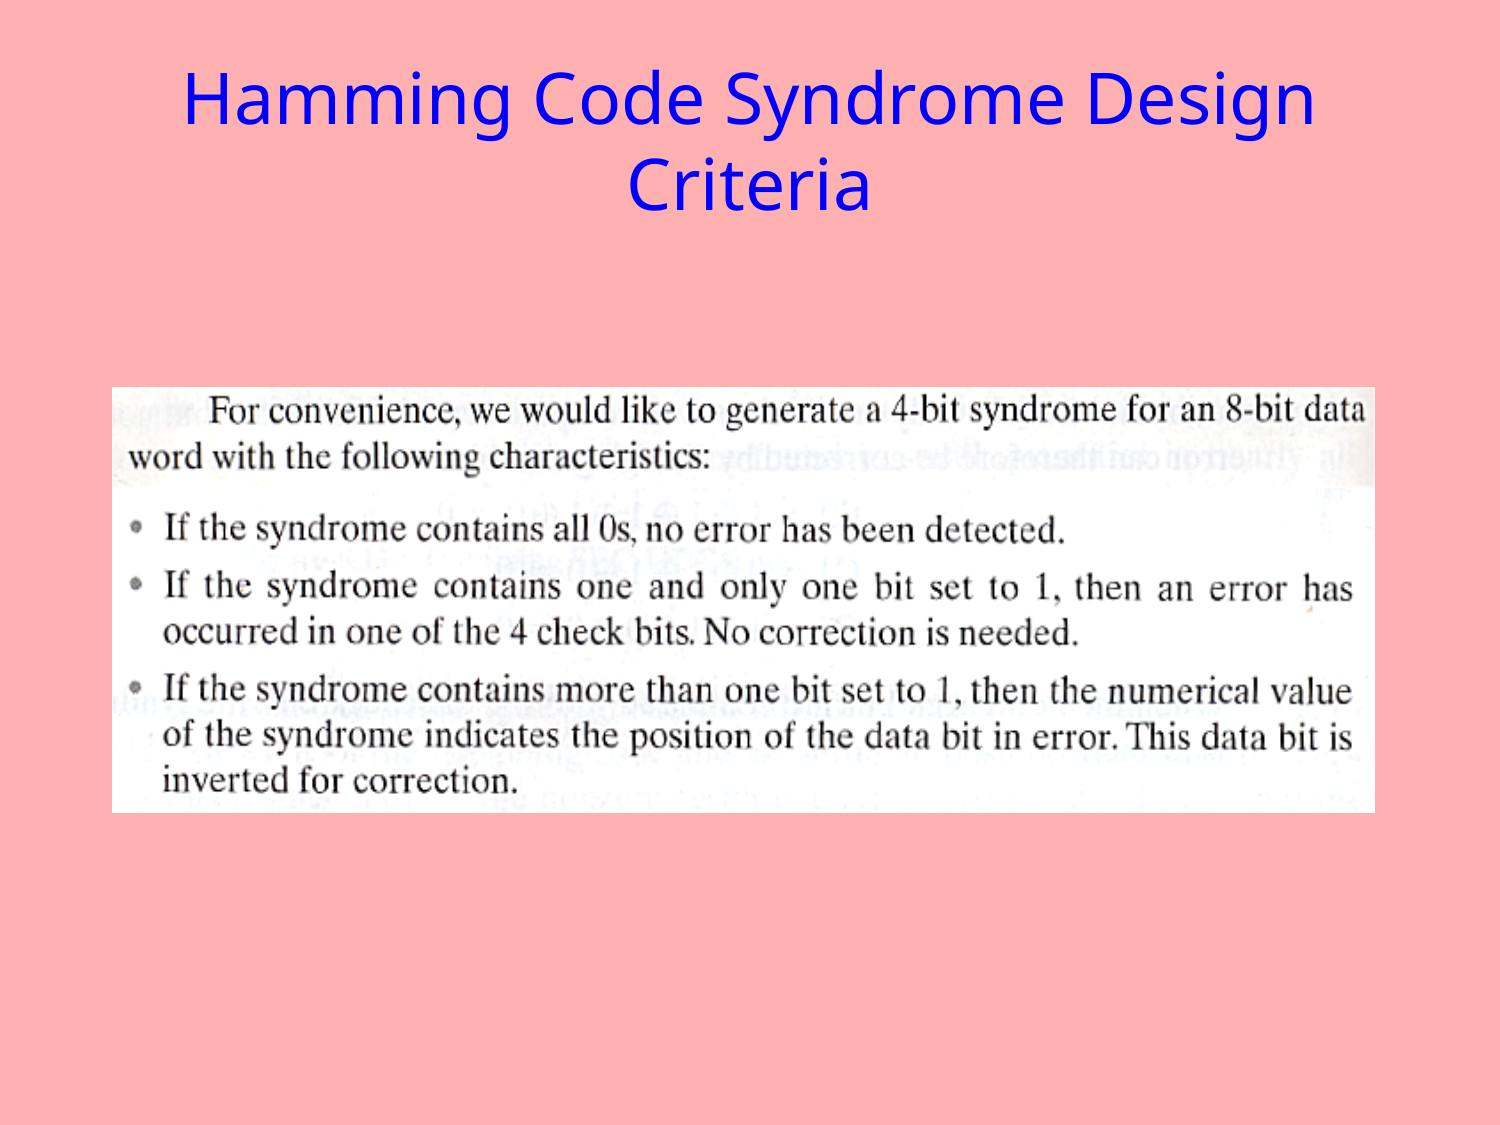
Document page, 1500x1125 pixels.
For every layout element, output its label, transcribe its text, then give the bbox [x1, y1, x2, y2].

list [112, 387, 1376, 488]
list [112, 494, 1376, 813]
title Hamming Code Syndrome Design Criteria [75, 45, 1425, 233]
